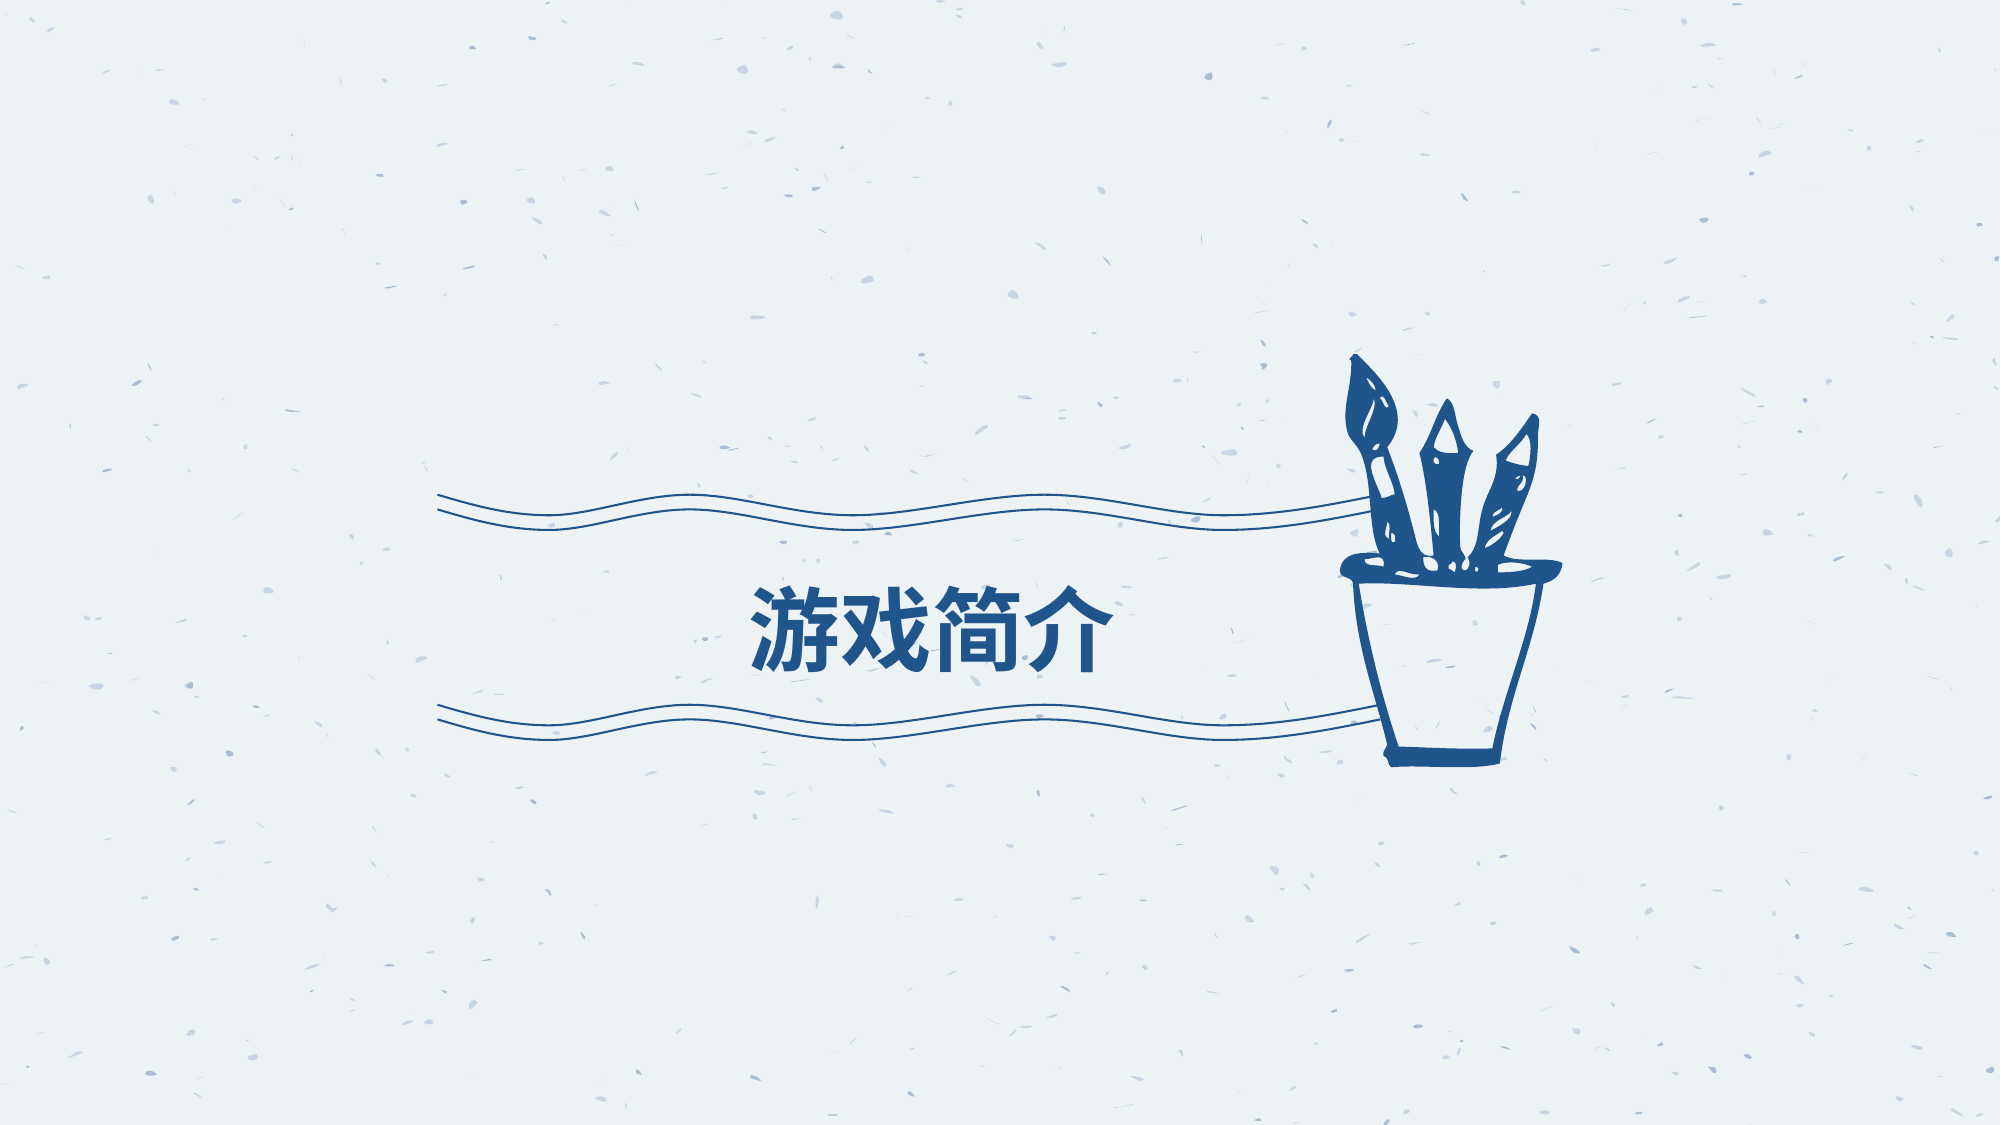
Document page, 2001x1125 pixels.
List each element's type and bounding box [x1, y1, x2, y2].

text_box [437, 354, 1563, 771]
